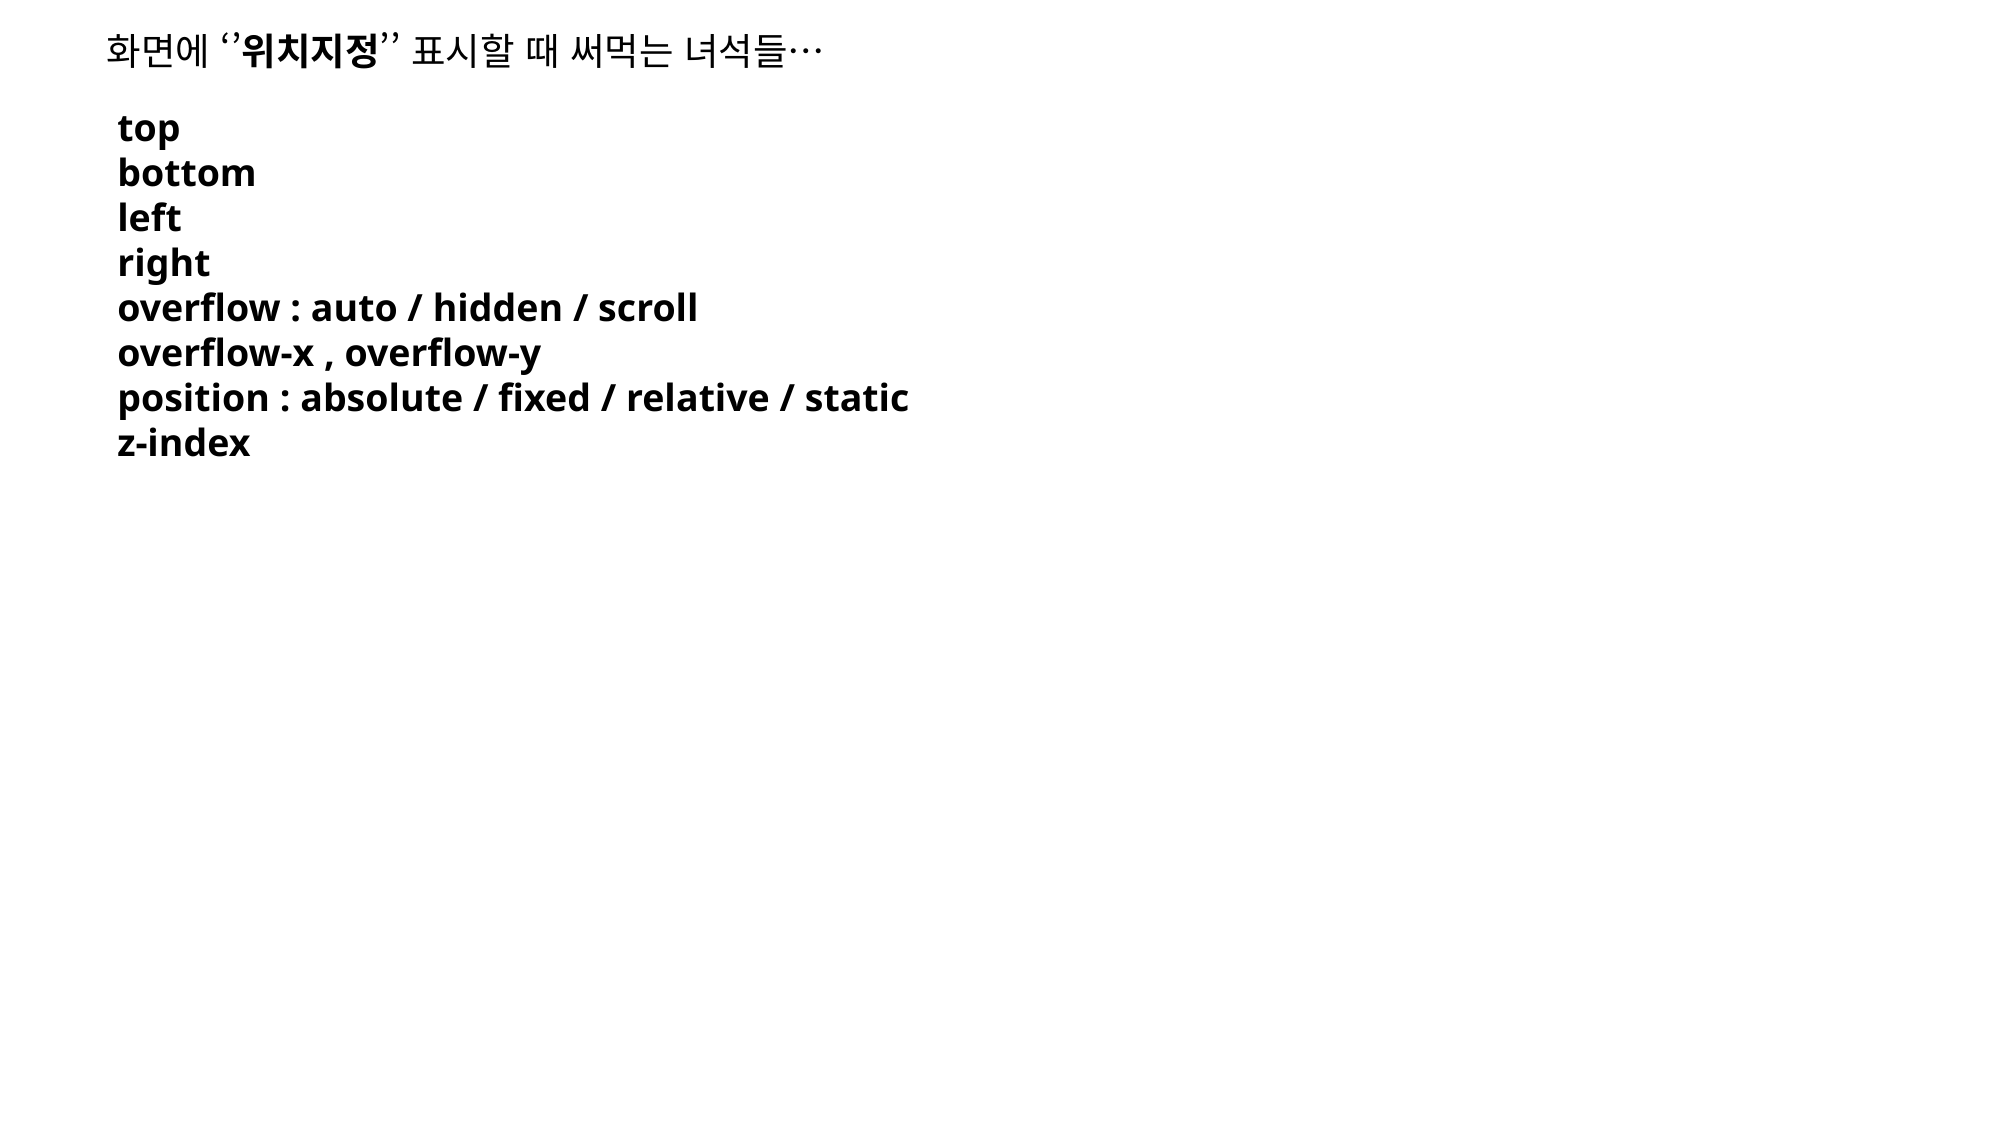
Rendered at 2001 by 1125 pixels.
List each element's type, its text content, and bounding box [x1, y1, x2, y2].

text_box 화면에 ‘’위치지정’’ 표시할 때 써먹는 녀석들… [92, 20, 1150, 81]
text_box top bottom left right overflow : auto / hidden / scroll overflow-x , overflow-y position : absolute / fixed / relative / static z-index [102, 96, 1639, 472]
